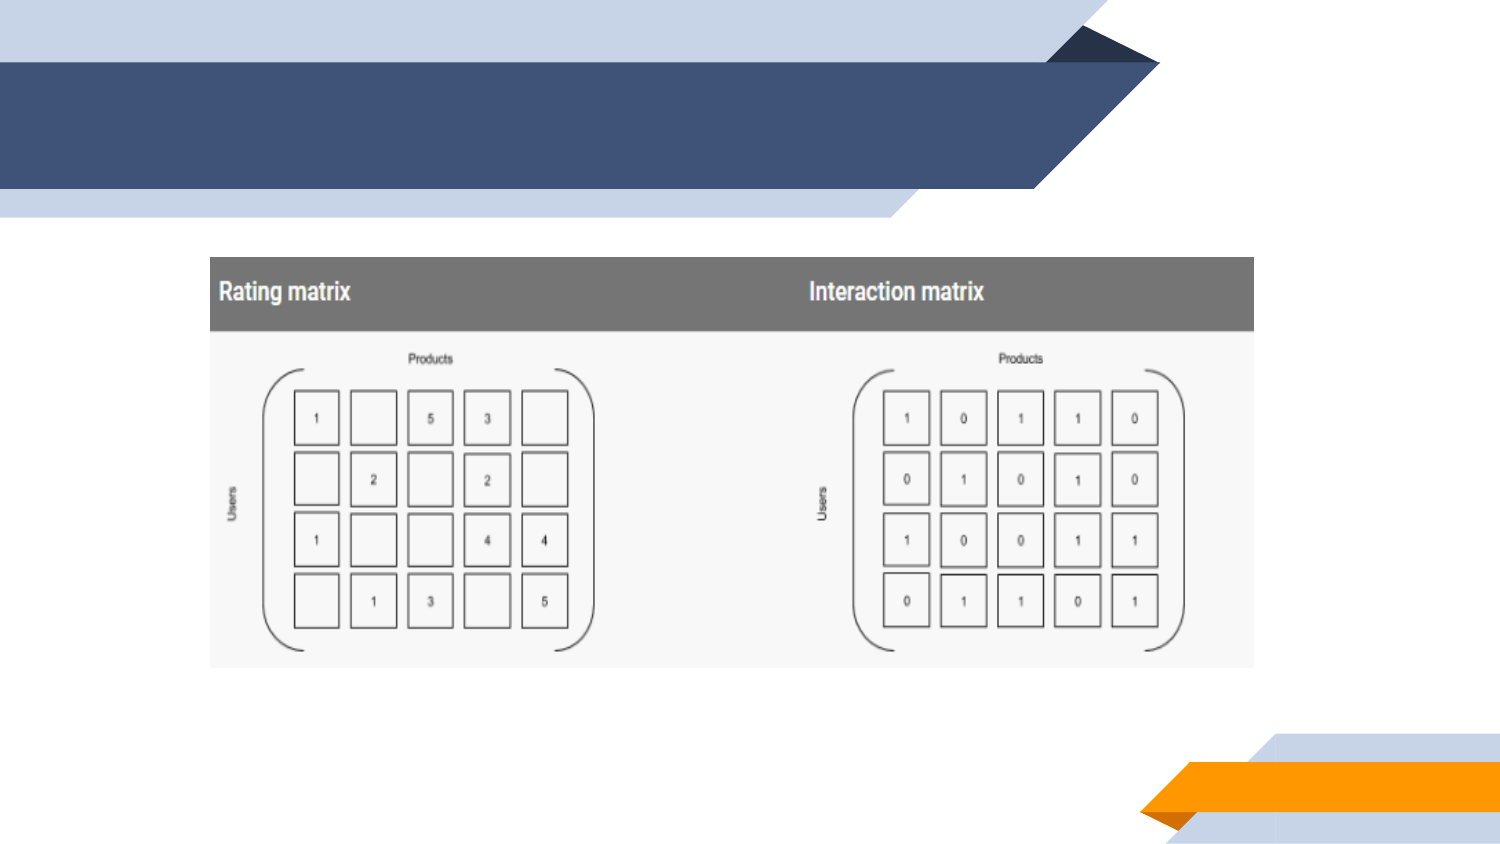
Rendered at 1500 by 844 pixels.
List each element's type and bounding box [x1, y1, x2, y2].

slide_number [1249, 760, 1494, 813]
picture [210, 257, 1255, 669]
